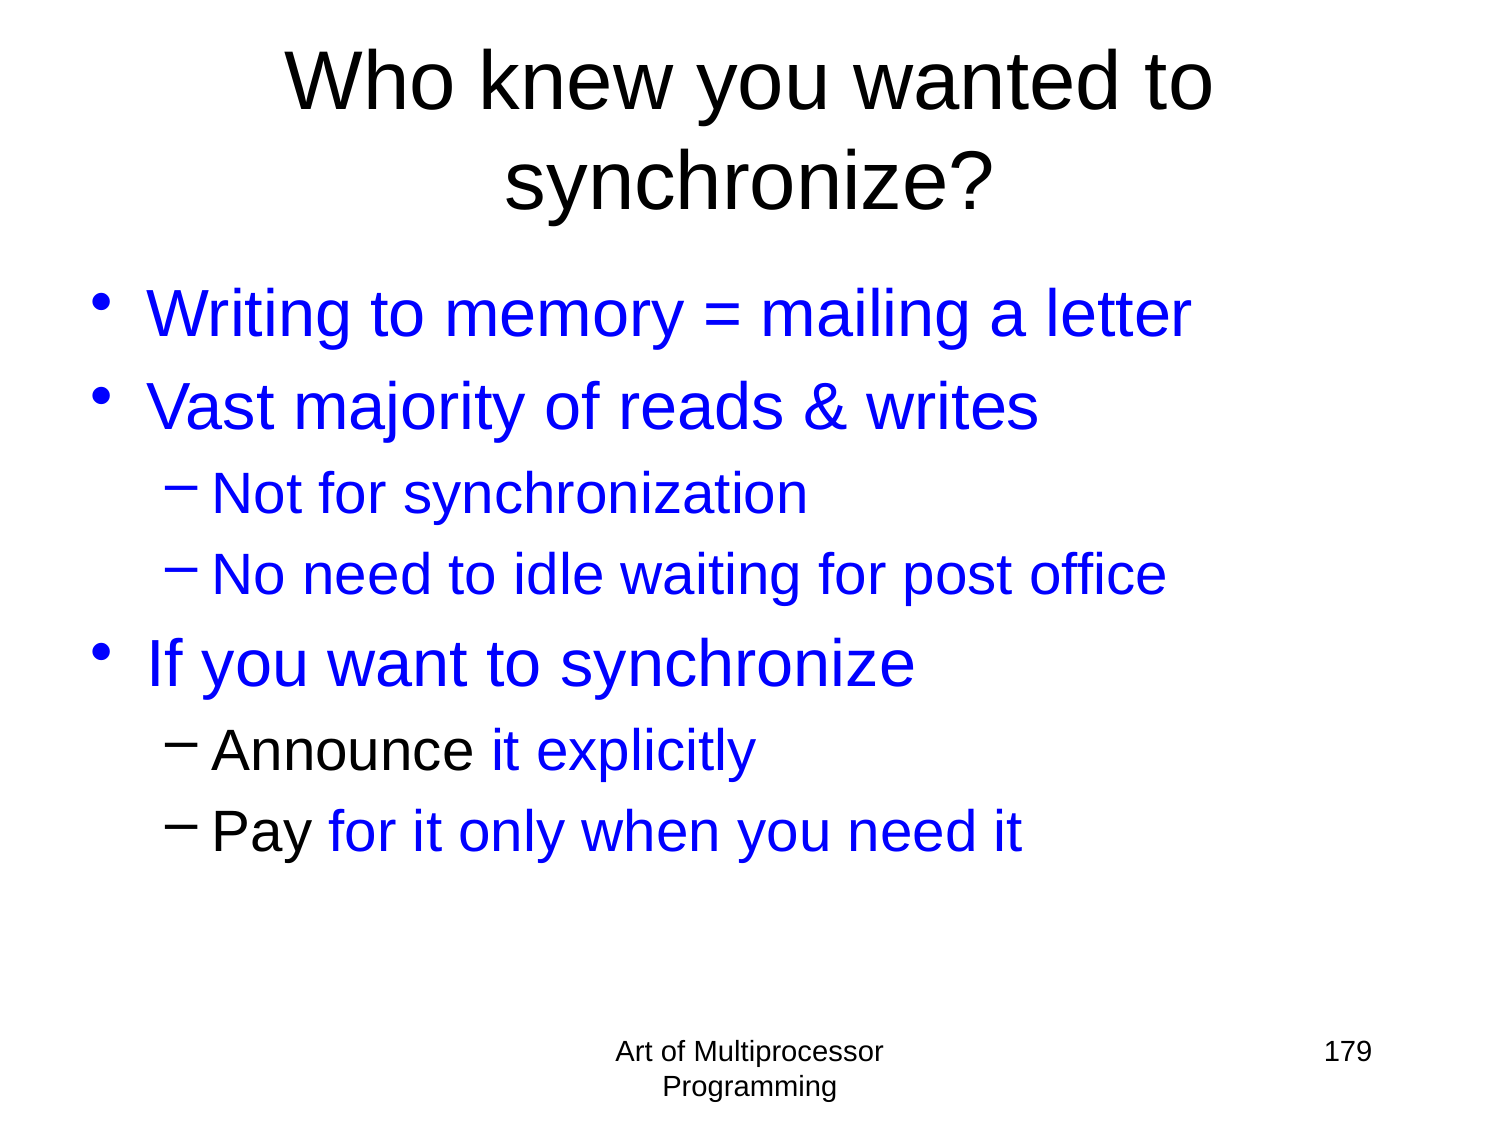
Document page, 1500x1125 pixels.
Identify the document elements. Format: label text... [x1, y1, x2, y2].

footer Art of Multiprocessor Programming [512, 1024, 988, 1101]
slide_number 179 [1074, 1024, 1388, 1101]
list Writing to memory = mailing a letter Vast majority of reads & writes Not for synchronization No need to idle waiting for post office If you want to synchronize Announce it explicitly Pay for it only when you need it [74, 262, 1426, 1006]
title Who knew you wanted to synchronize? [74, 82, 1426, 262]
